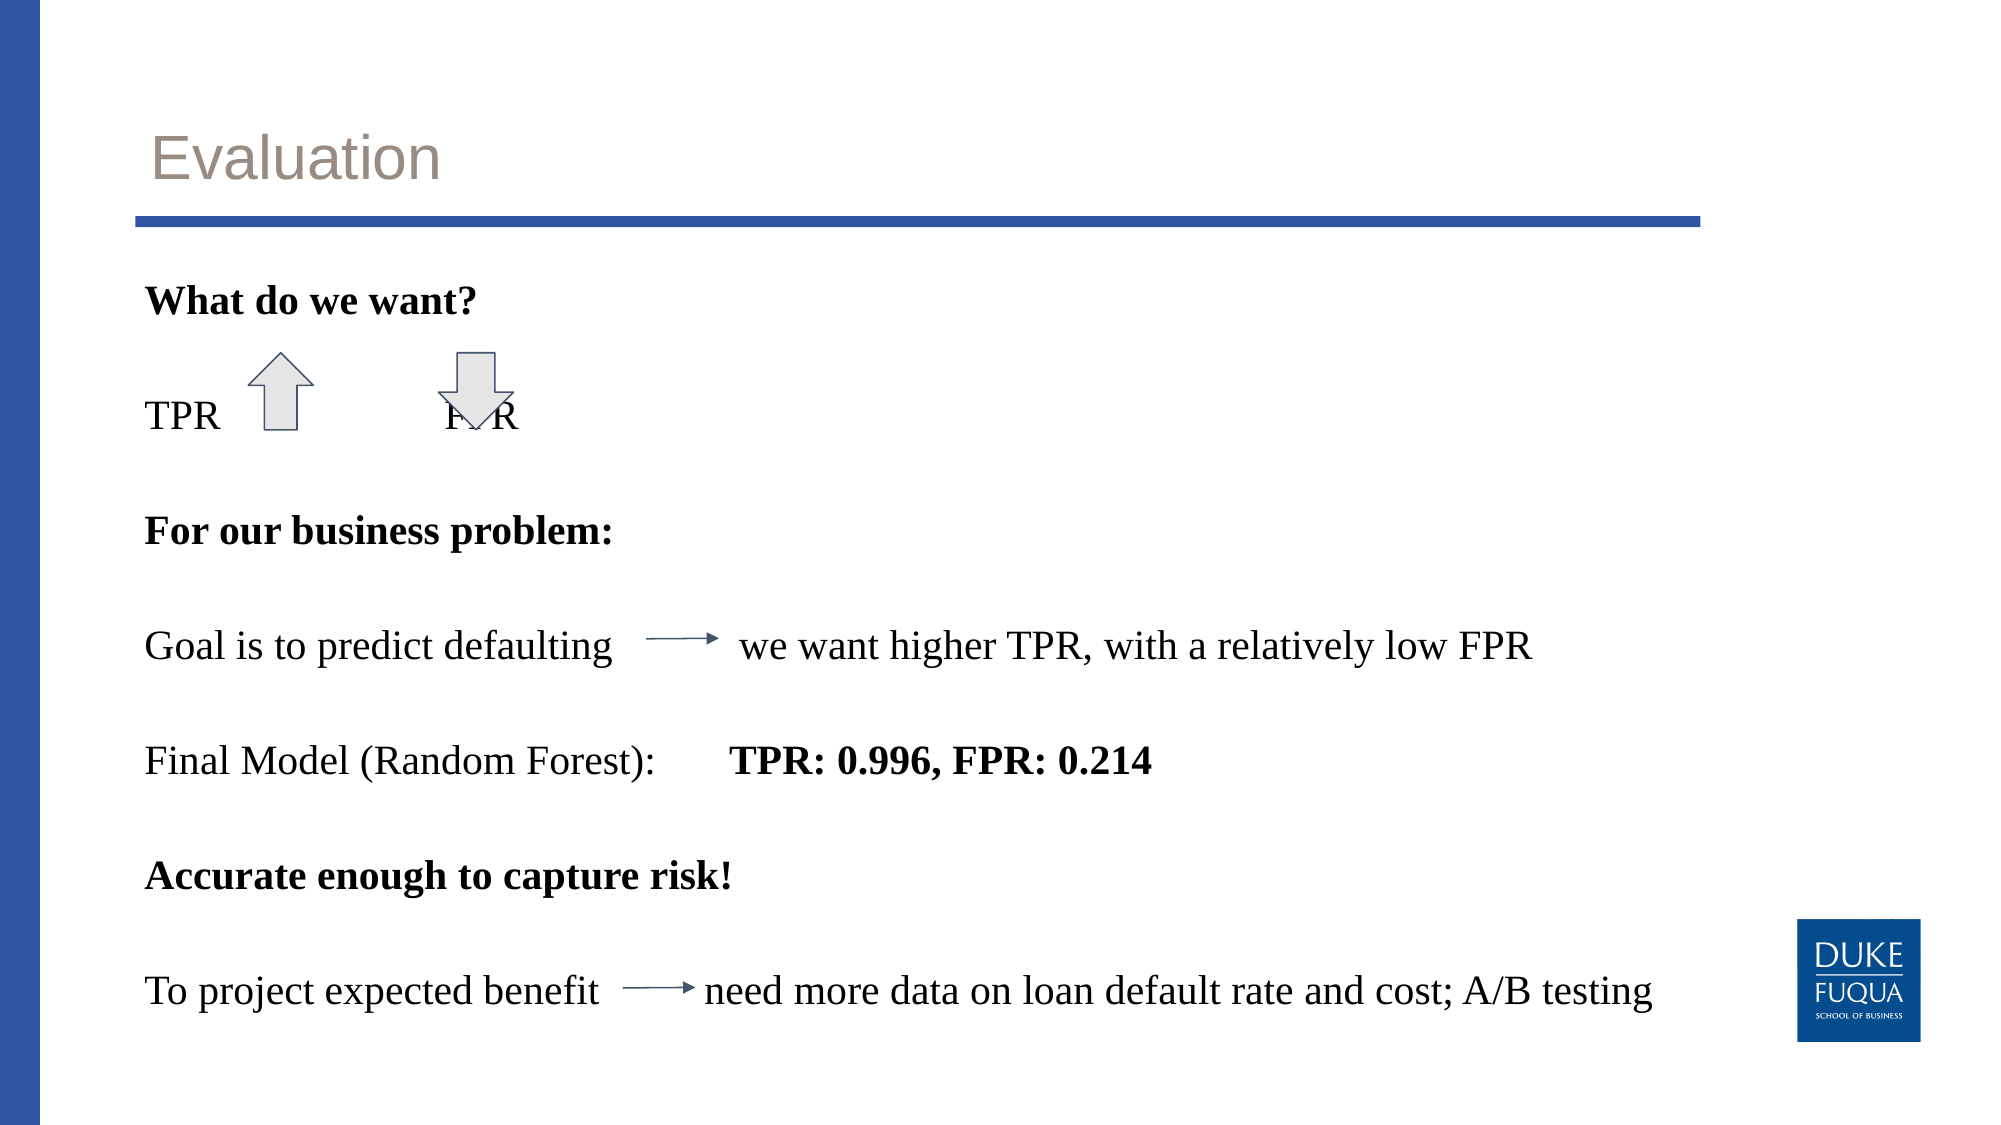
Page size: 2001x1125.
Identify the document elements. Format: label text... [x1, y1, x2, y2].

title Evaluation [135, 51, 1937, 257]
text_box [248, 352, 314, 430]
text_box [438, 352, 514, 430]
list What do we want? TPR FPR For our business problem: Goal is to predict defaulting we want higher TPR, with a relatively low FPR Final Model (Random Forest): TPR: 0.996, FPR: 0.214 Accurate enough to capture risk! To project expected benefit need more data on loan default rate and cost; A/B testing [110, 257, 1954, 1080]
